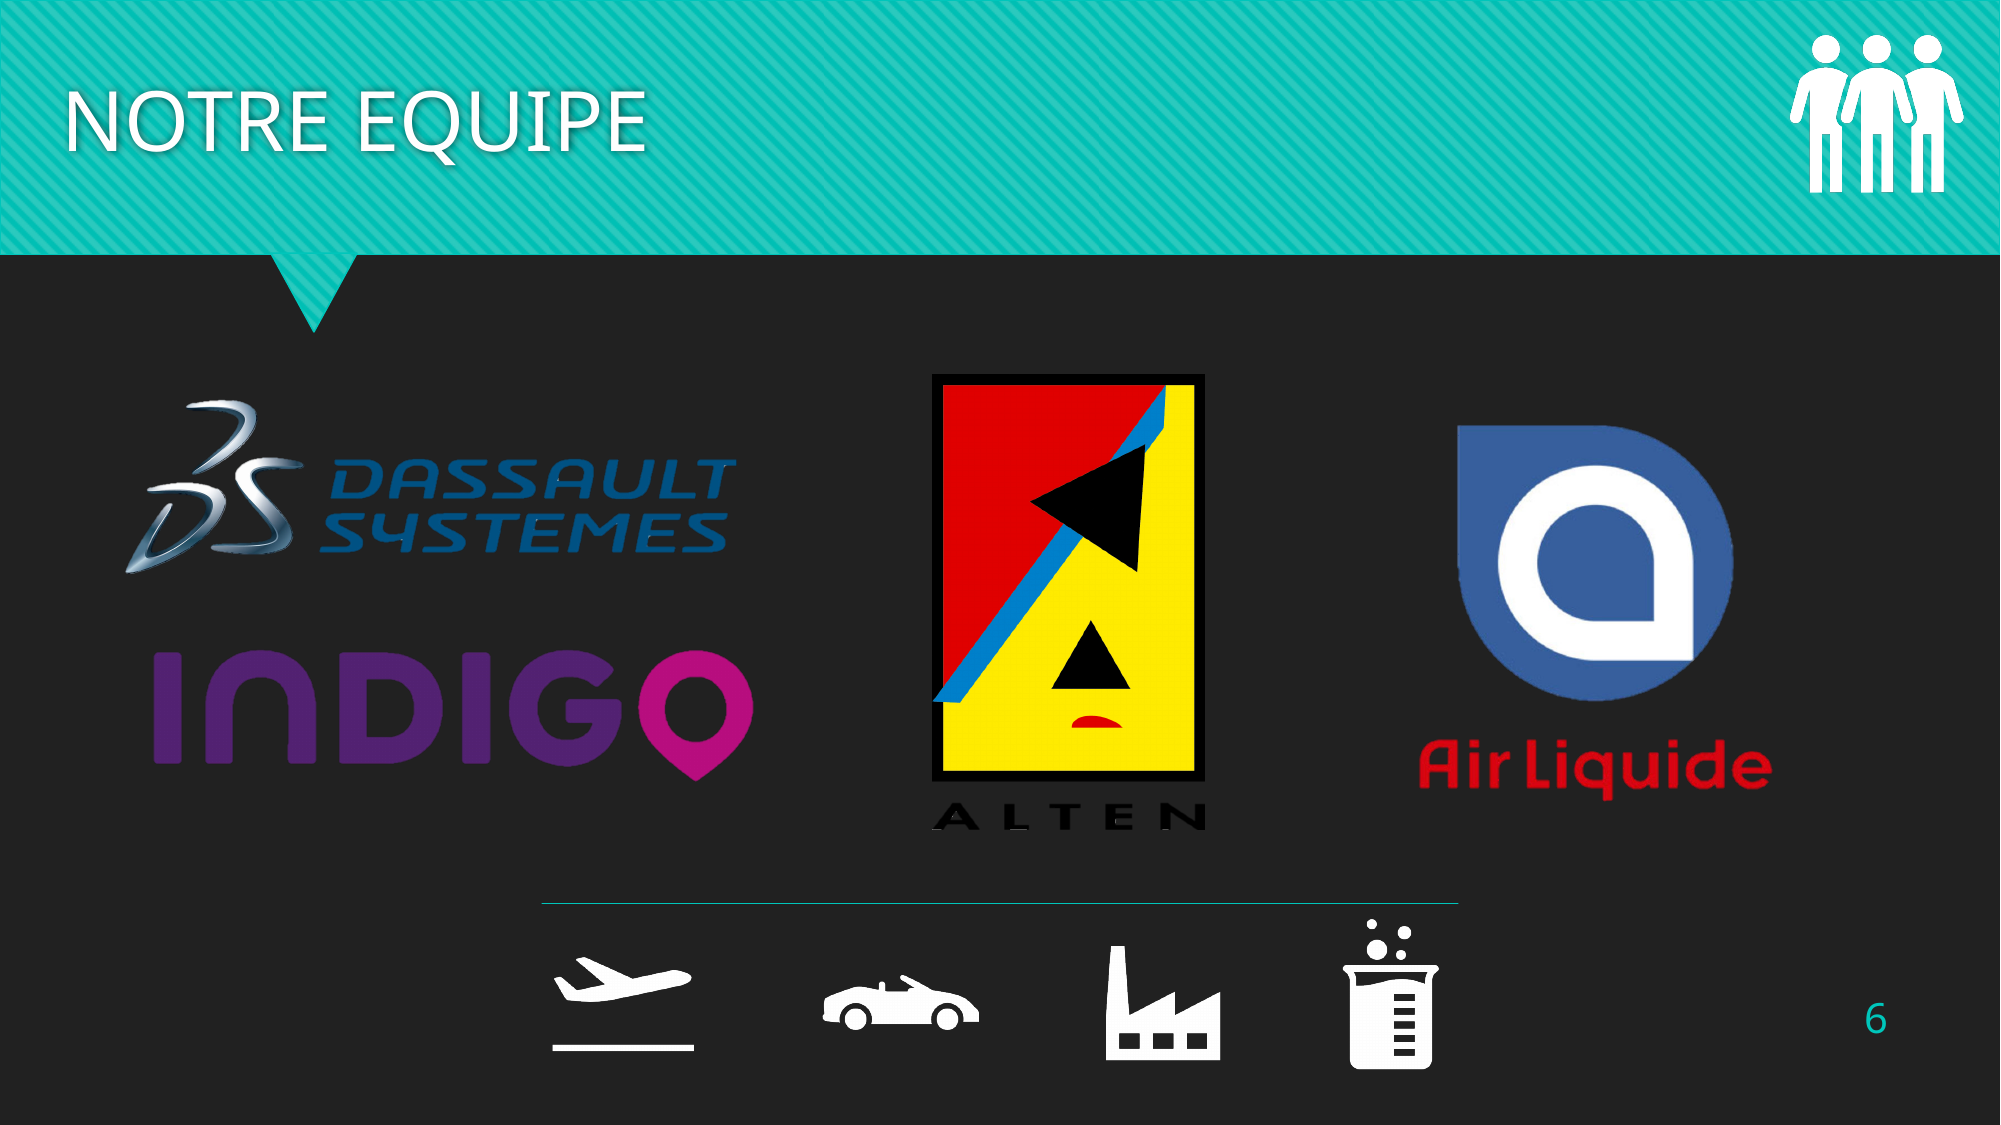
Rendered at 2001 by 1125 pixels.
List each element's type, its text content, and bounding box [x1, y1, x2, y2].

picture [87, 373, 819, 829]
picture [1779, 16, 1975, 211]
title NOTRE EQUIPE [46, 16, 1671, 176]
picture [819, 922, 982, 1085]
text_box [0, 0, 2000, 255]
picture [1081, 922, 1245, 1085]
picture [541, 922, 705, 1085]
text_box [270, 252, 358, 333]
picture [932, 374, 1205, 831]
picture [1308, 241, 1860, 1076]
slide_number 6 [1728, 970, 1904, 1051]
